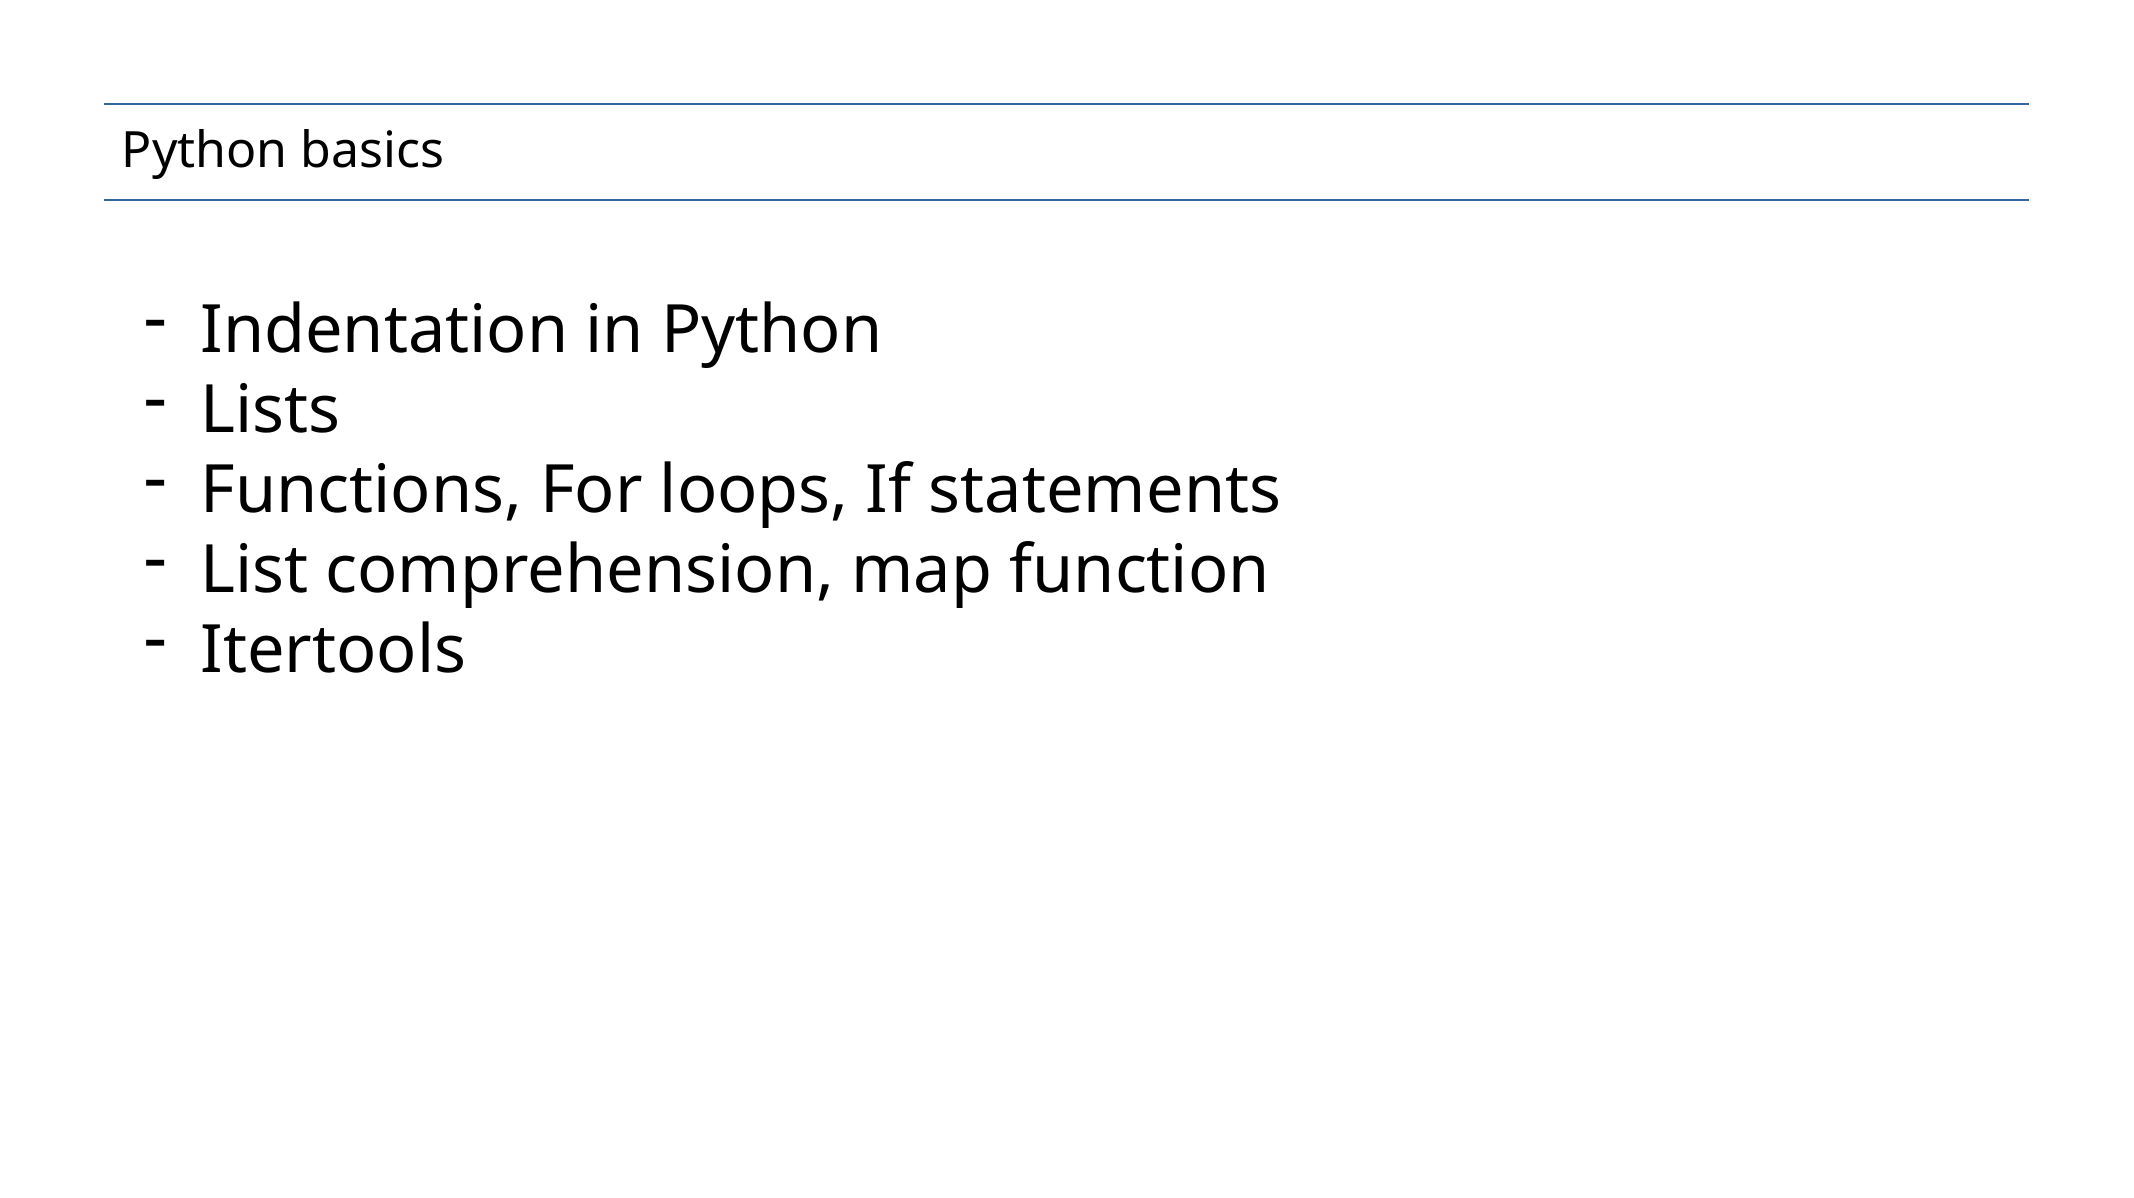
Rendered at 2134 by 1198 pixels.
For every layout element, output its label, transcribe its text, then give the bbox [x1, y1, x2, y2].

text_box Indentation in Python Lists Functions, For loops, If statements List comprehension, map function Itertools [135, 277, 1755, 775]
text_box Python basics [113, 108, 453, 186]
